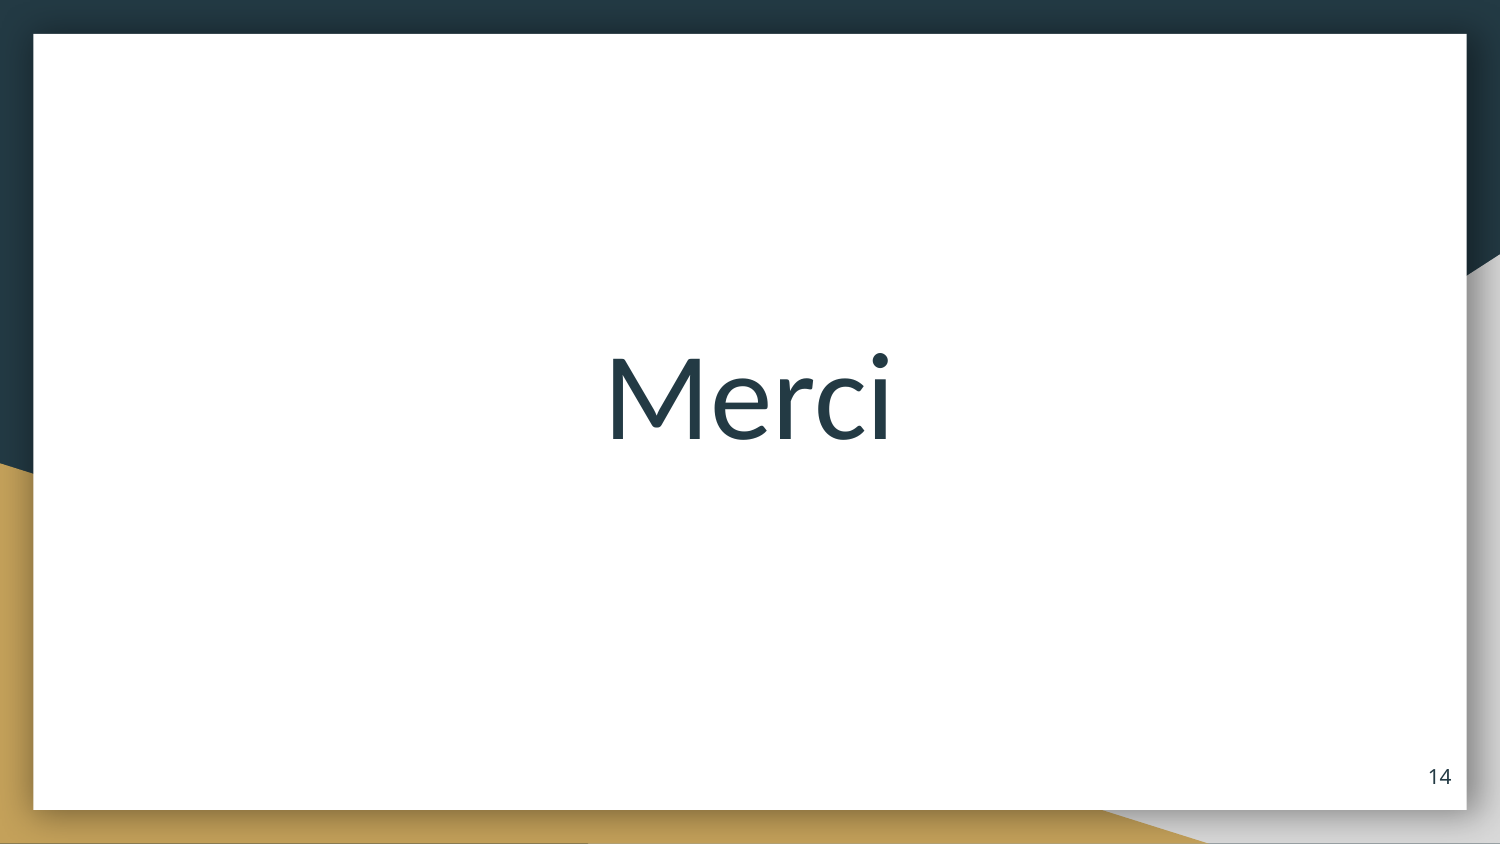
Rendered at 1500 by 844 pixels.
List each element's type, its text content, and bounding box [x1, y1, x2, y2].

slide_number 14 [1376, 745, 1467, 810]
list Merci [134, 277, 1366, 679]
